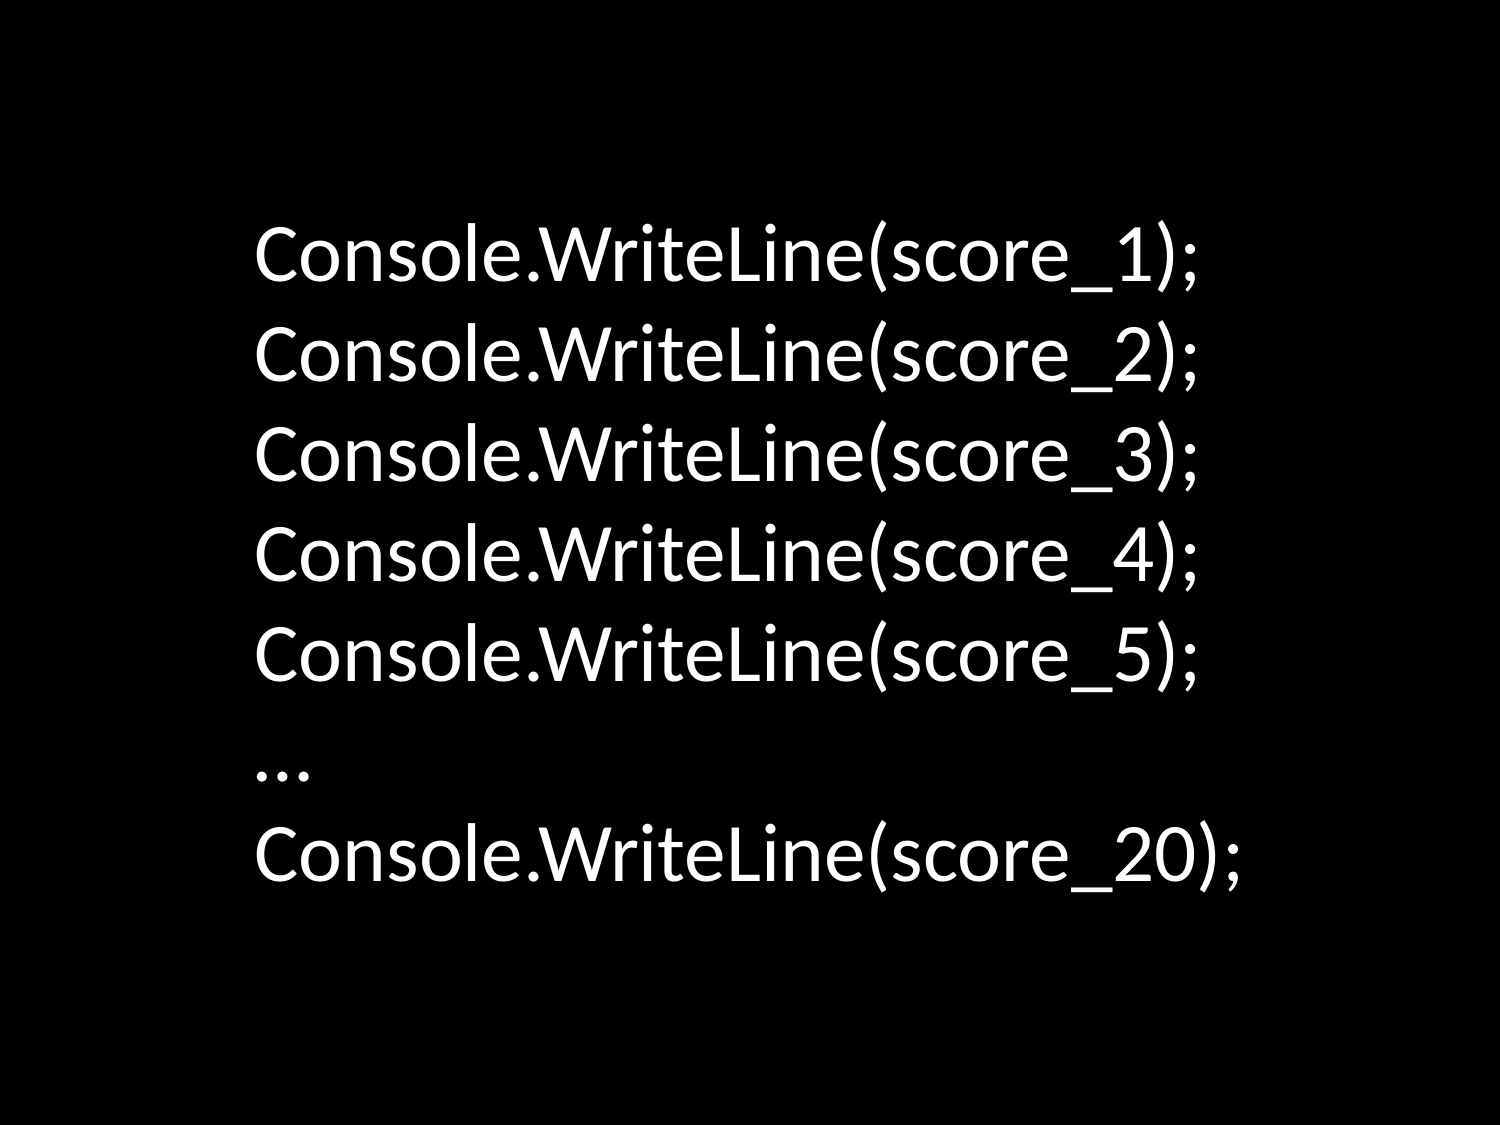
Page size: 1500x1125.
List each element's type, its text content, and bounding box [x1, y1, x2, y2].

text_box Console.WriteLine(score_1); Console.WriteLine(score_2); Console.WriteLine(score_3); Console.WriteLine(score_4); Console.WriteLine(score_5); … Console.WriteLine(score_20); [239, 190, 1261, 906]
